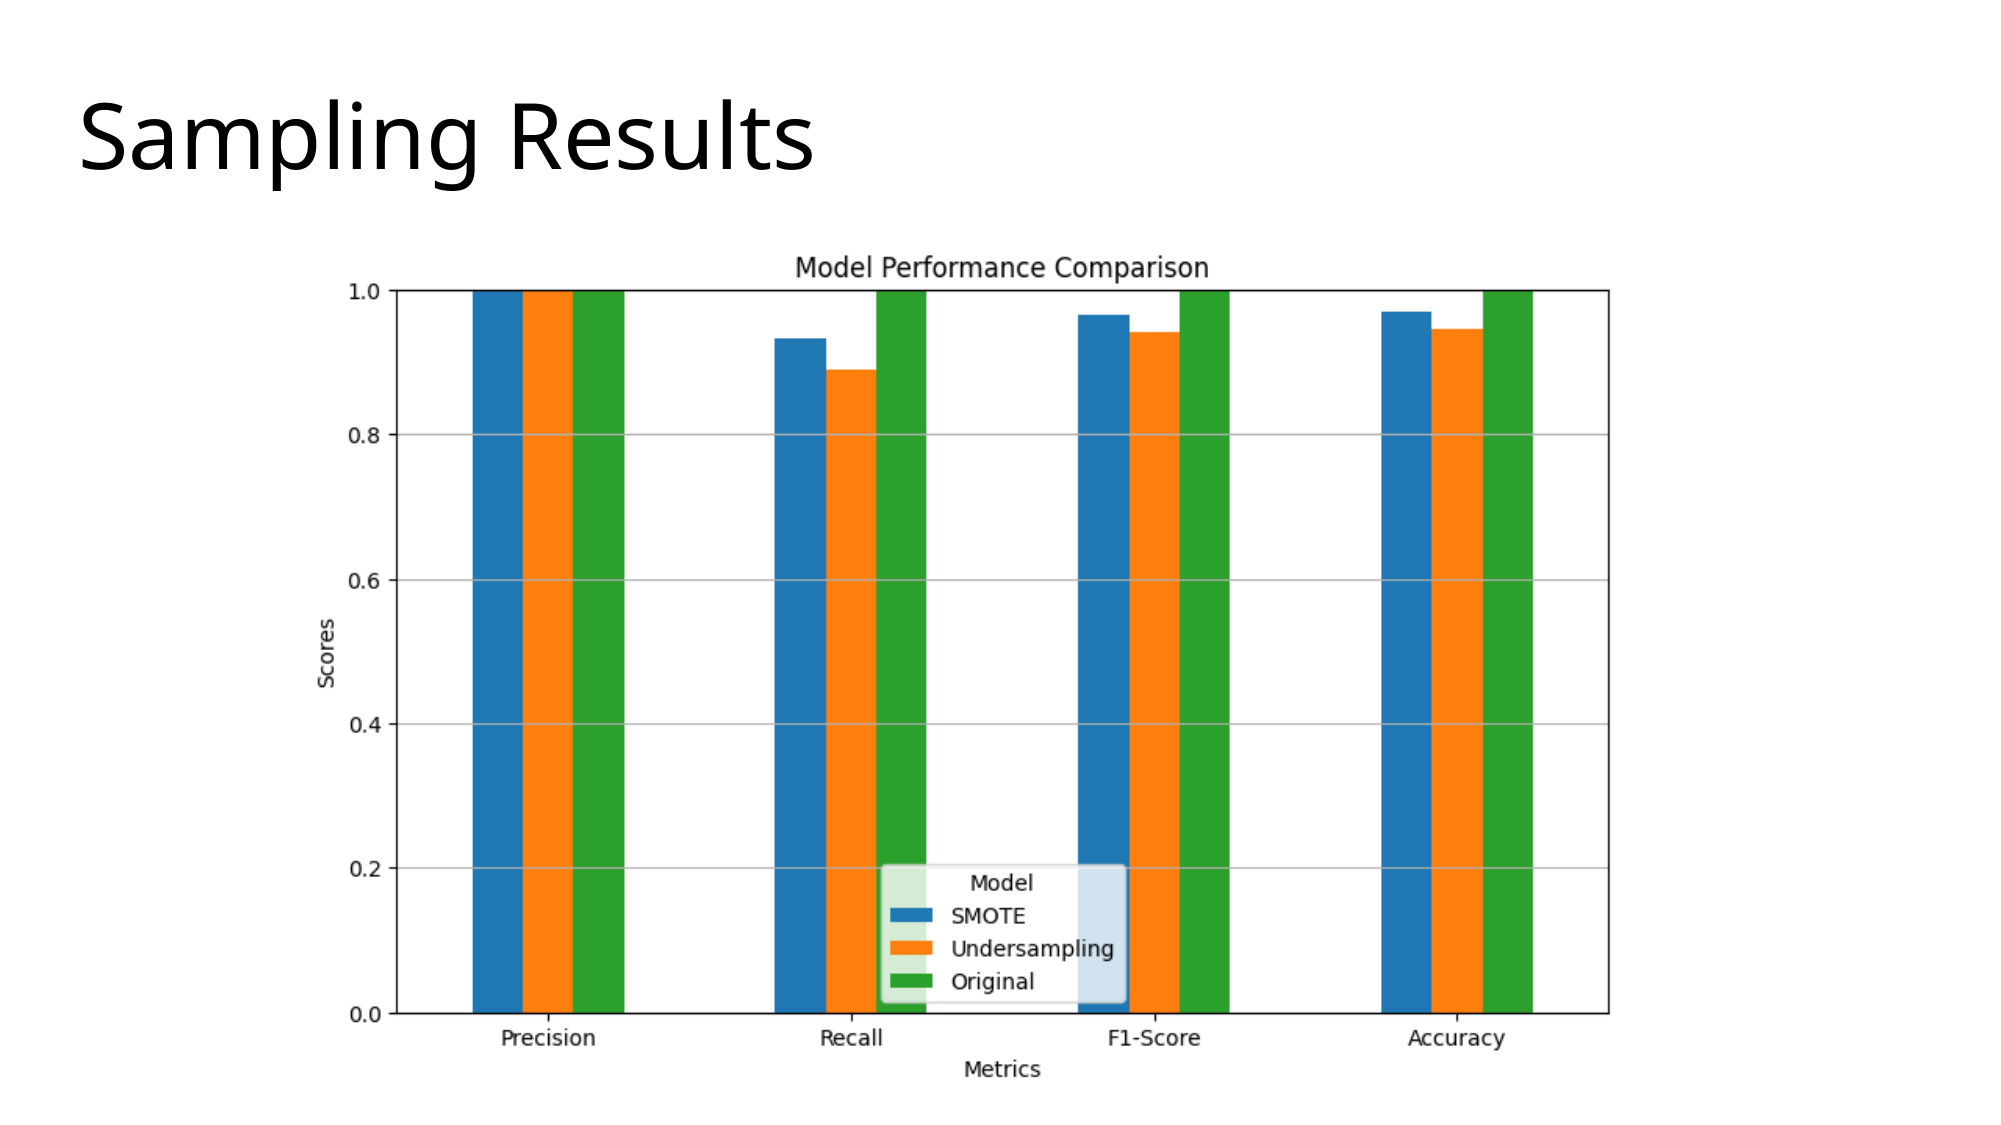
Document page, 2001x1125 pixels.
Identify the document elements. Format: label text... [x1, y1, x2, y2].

picture [301, 240, 1625, 1096]
text_box Sampling Results [63, 30, 1789, 249]
